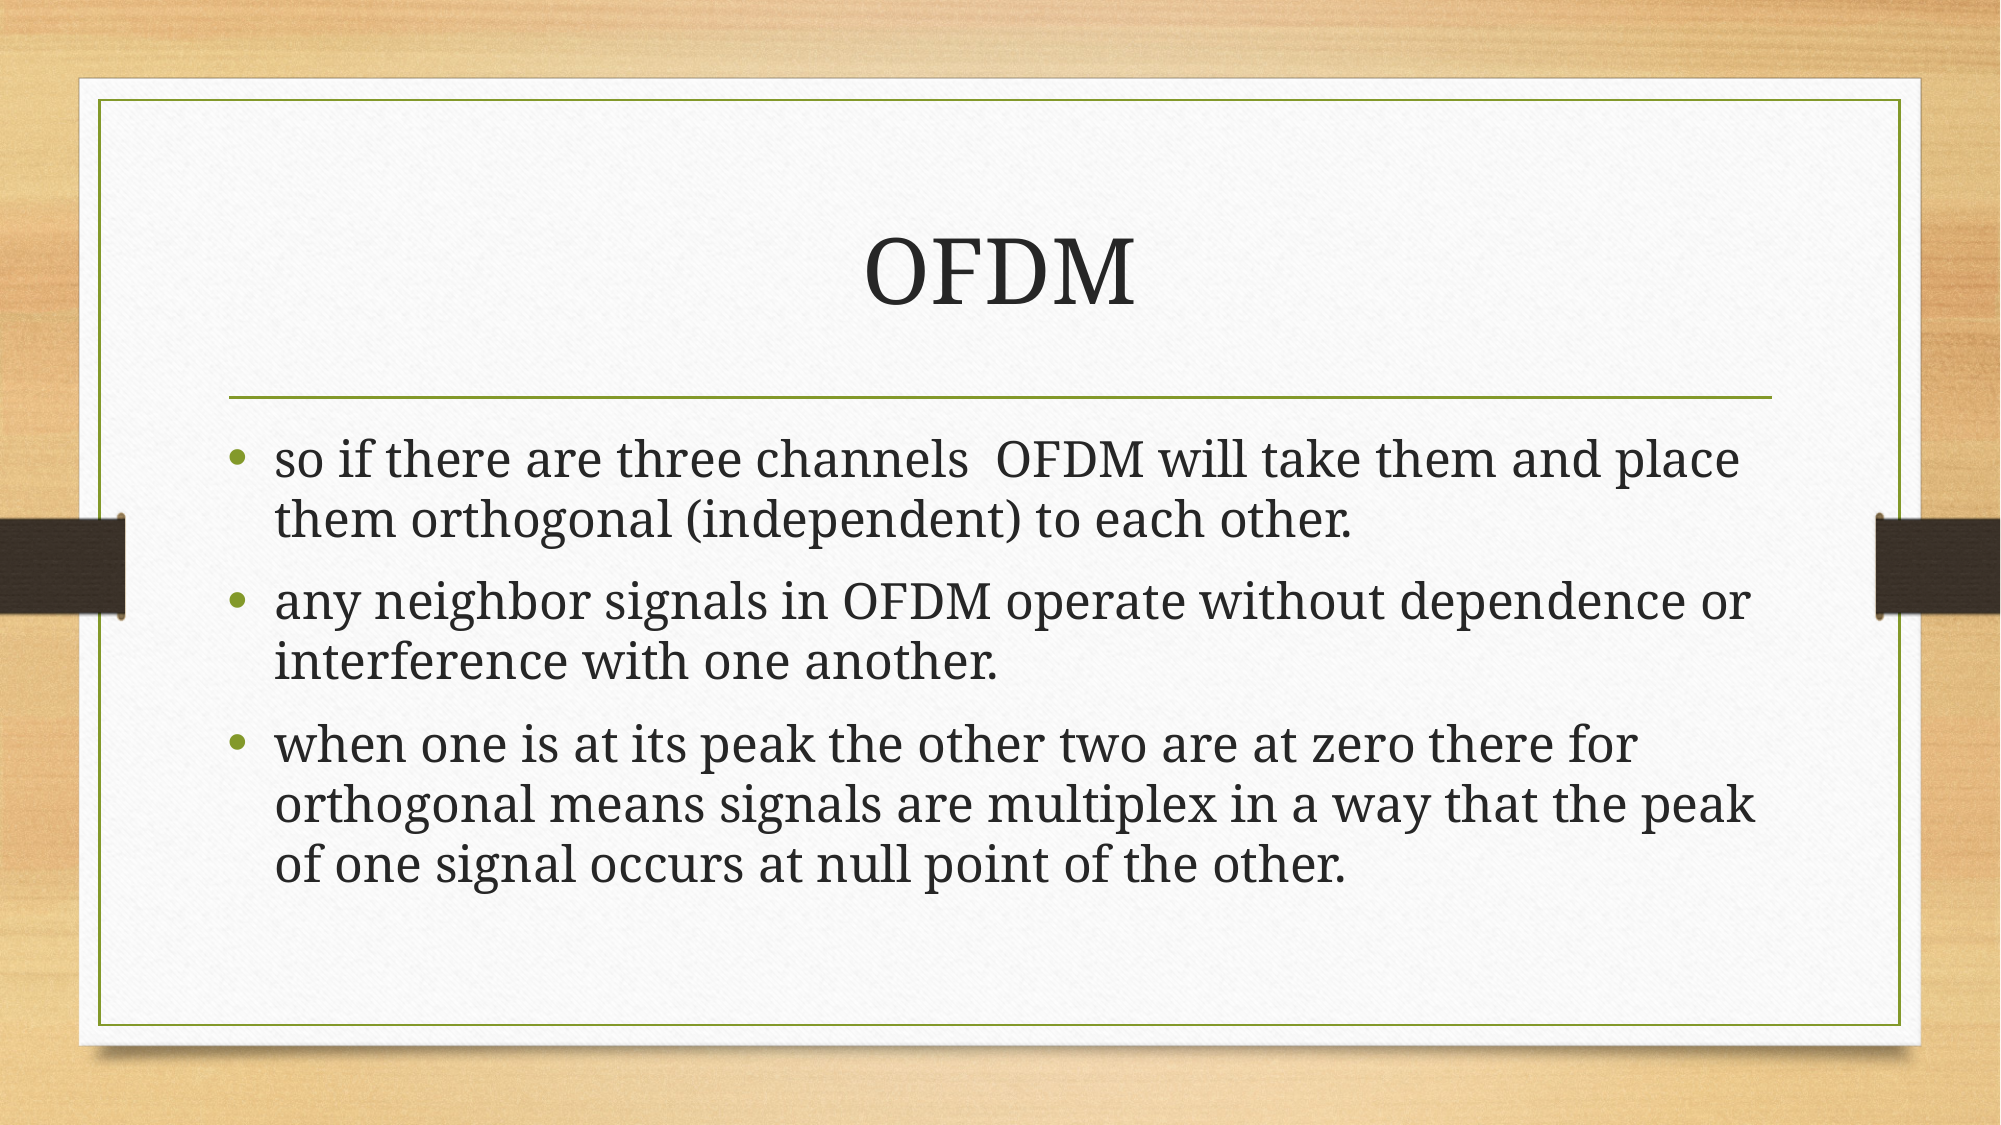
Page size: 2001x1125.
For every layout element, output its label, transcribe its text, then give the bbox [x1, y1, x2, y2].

picture [0, 0, 2001, 1125]
list so if there are three channels OFDM will take them and place them orthogonal (independent) to each other. any neighbor signals in OFDM operate without dependence or interference with one another. when one is at its peak the other two are at zero there for orthogonal means signals are multiplex in a way that the peak of one signal occurs at null point of the other. [212, 419, 1788, 964]
title OFDM [212, 161, 1788, 375]
